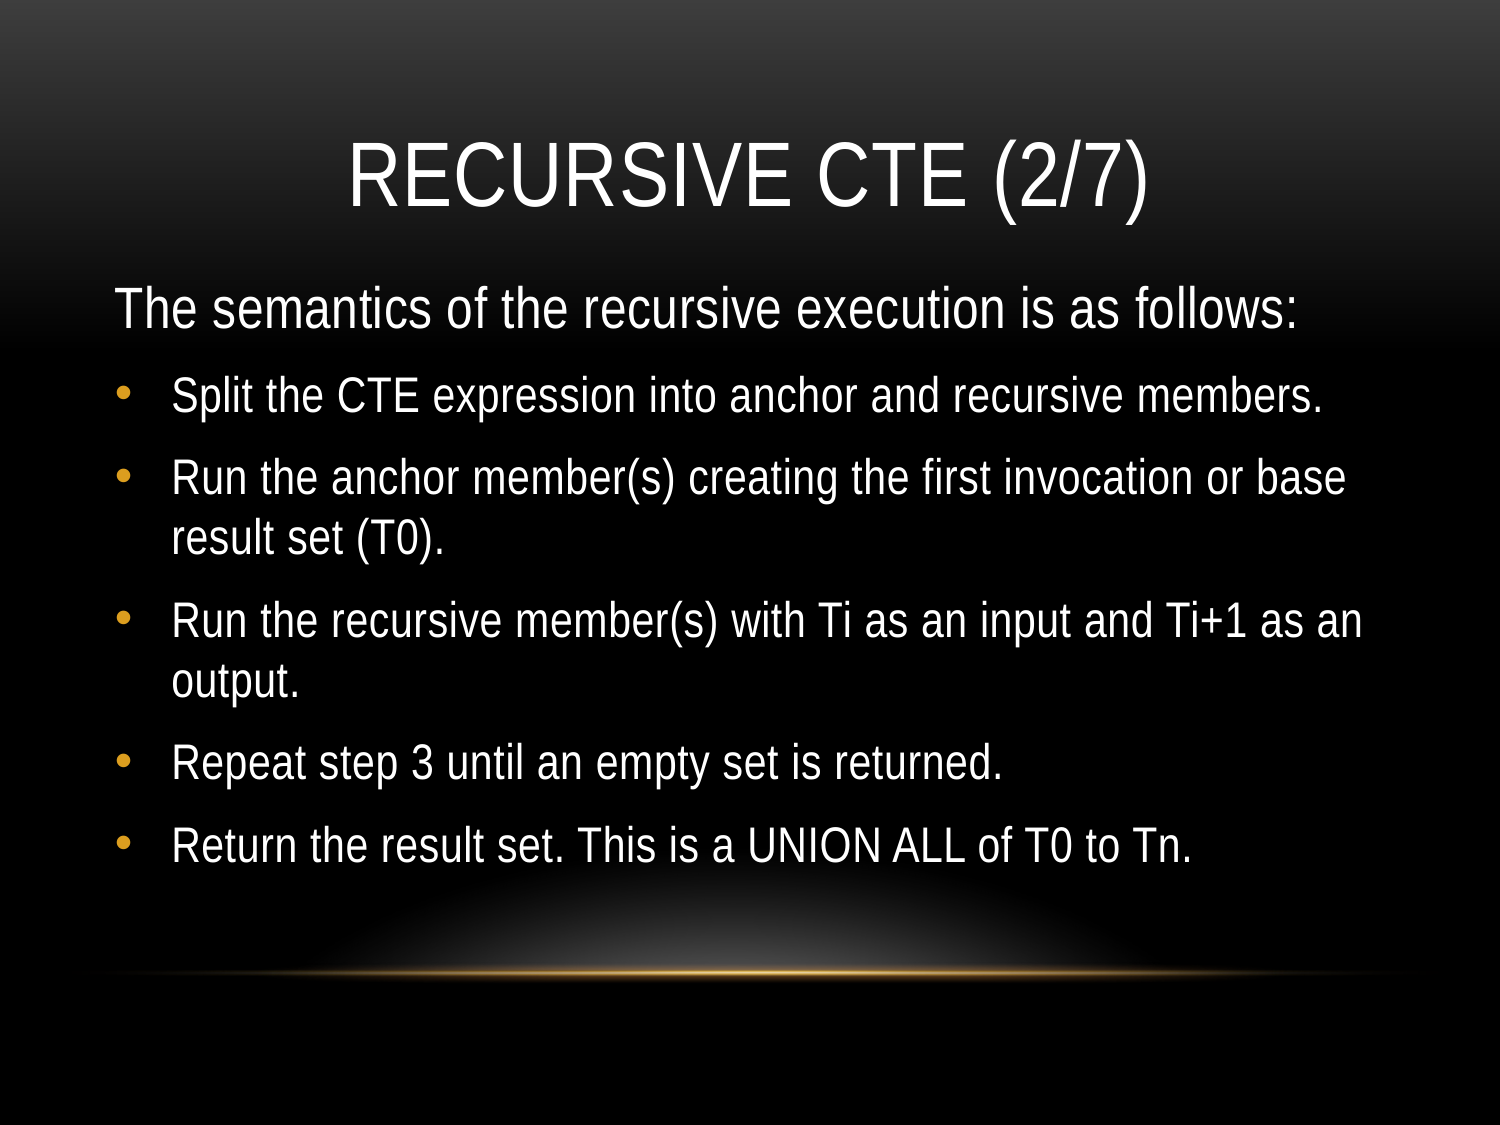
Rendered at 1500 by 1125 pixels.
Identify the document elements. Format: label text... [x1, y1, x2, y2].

title RECURSIVE CTE (2/7) [99, 45, 1400, 233]
picture [0, 0, 1500, 1125]
list The semantics of the recursive execution is as follows: Split the CTE expression into anchor and recursive members. Run the anchor member(s) creating the first invocation or base result set (T0). Run the recursive member(s) with Ti as an input and Ti+1 as an output. Repeat step 3 until an empty set is returned. Return the result set. This is a UNION ALL of T0 to Tn. [99, 262, 1400, 938]
